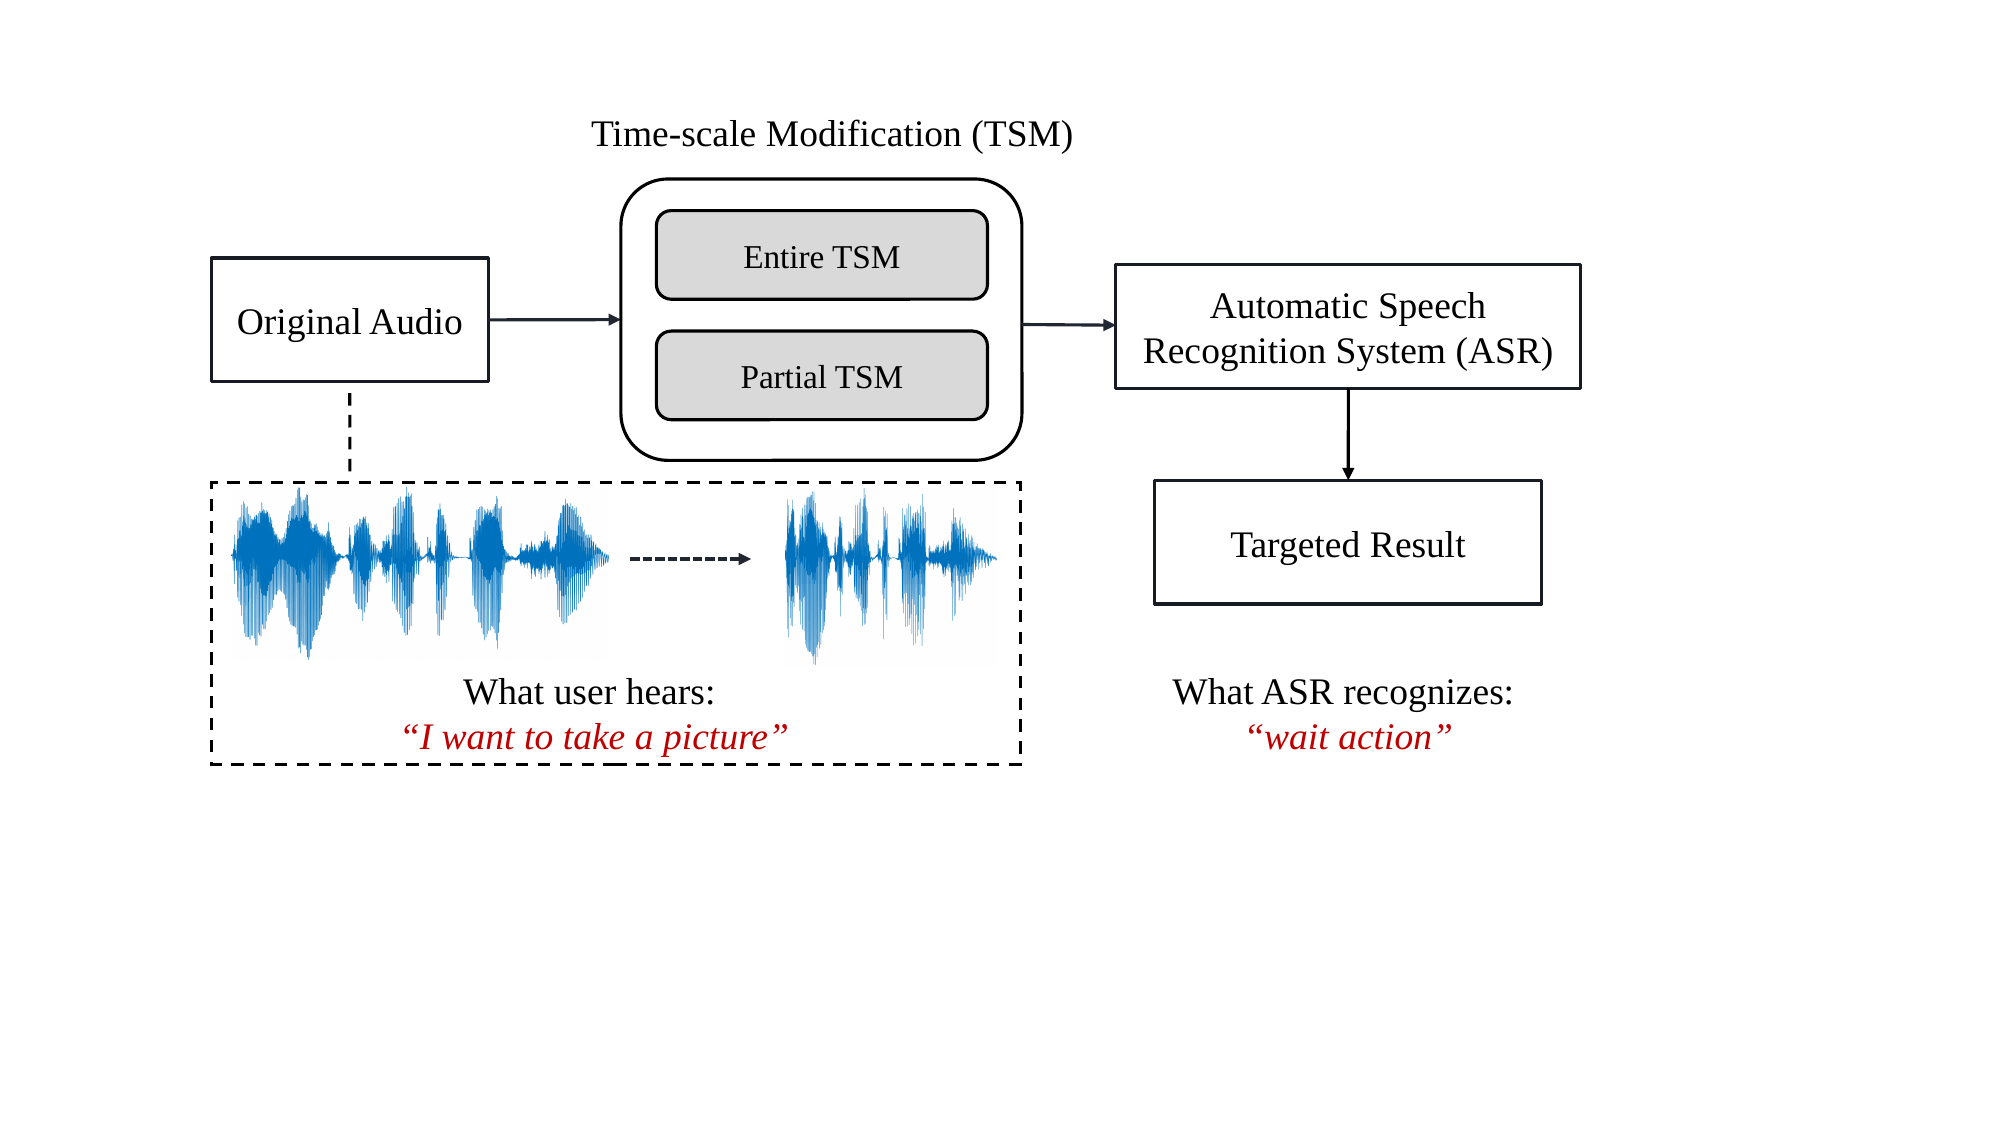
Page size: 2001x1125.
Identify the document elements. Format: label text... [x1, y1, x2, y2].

text_box Time-scale Modification (TSM) [576, 101, 1089, 162]
text_box Partial TSM [655, 330, 989, 421]
text_box Targeted Result [1154, 480, 1542, 604]
picture [785, 487, 997, 666]
picture [231, 482, 609, 661]
text_box Automatic Speech Recognition System (ASR) [1115, 264, 1581, 389]
text_box [211, 482, 1021, 765]
text_box What ASR recognizes: “wait action” [1091, 659, 1606, 764]
text_box [619, 177, 1023, 462]
text_box Original Audio [211, 257, 489, 382]
text_box Entire TSM [655, 209, 989, 301]
